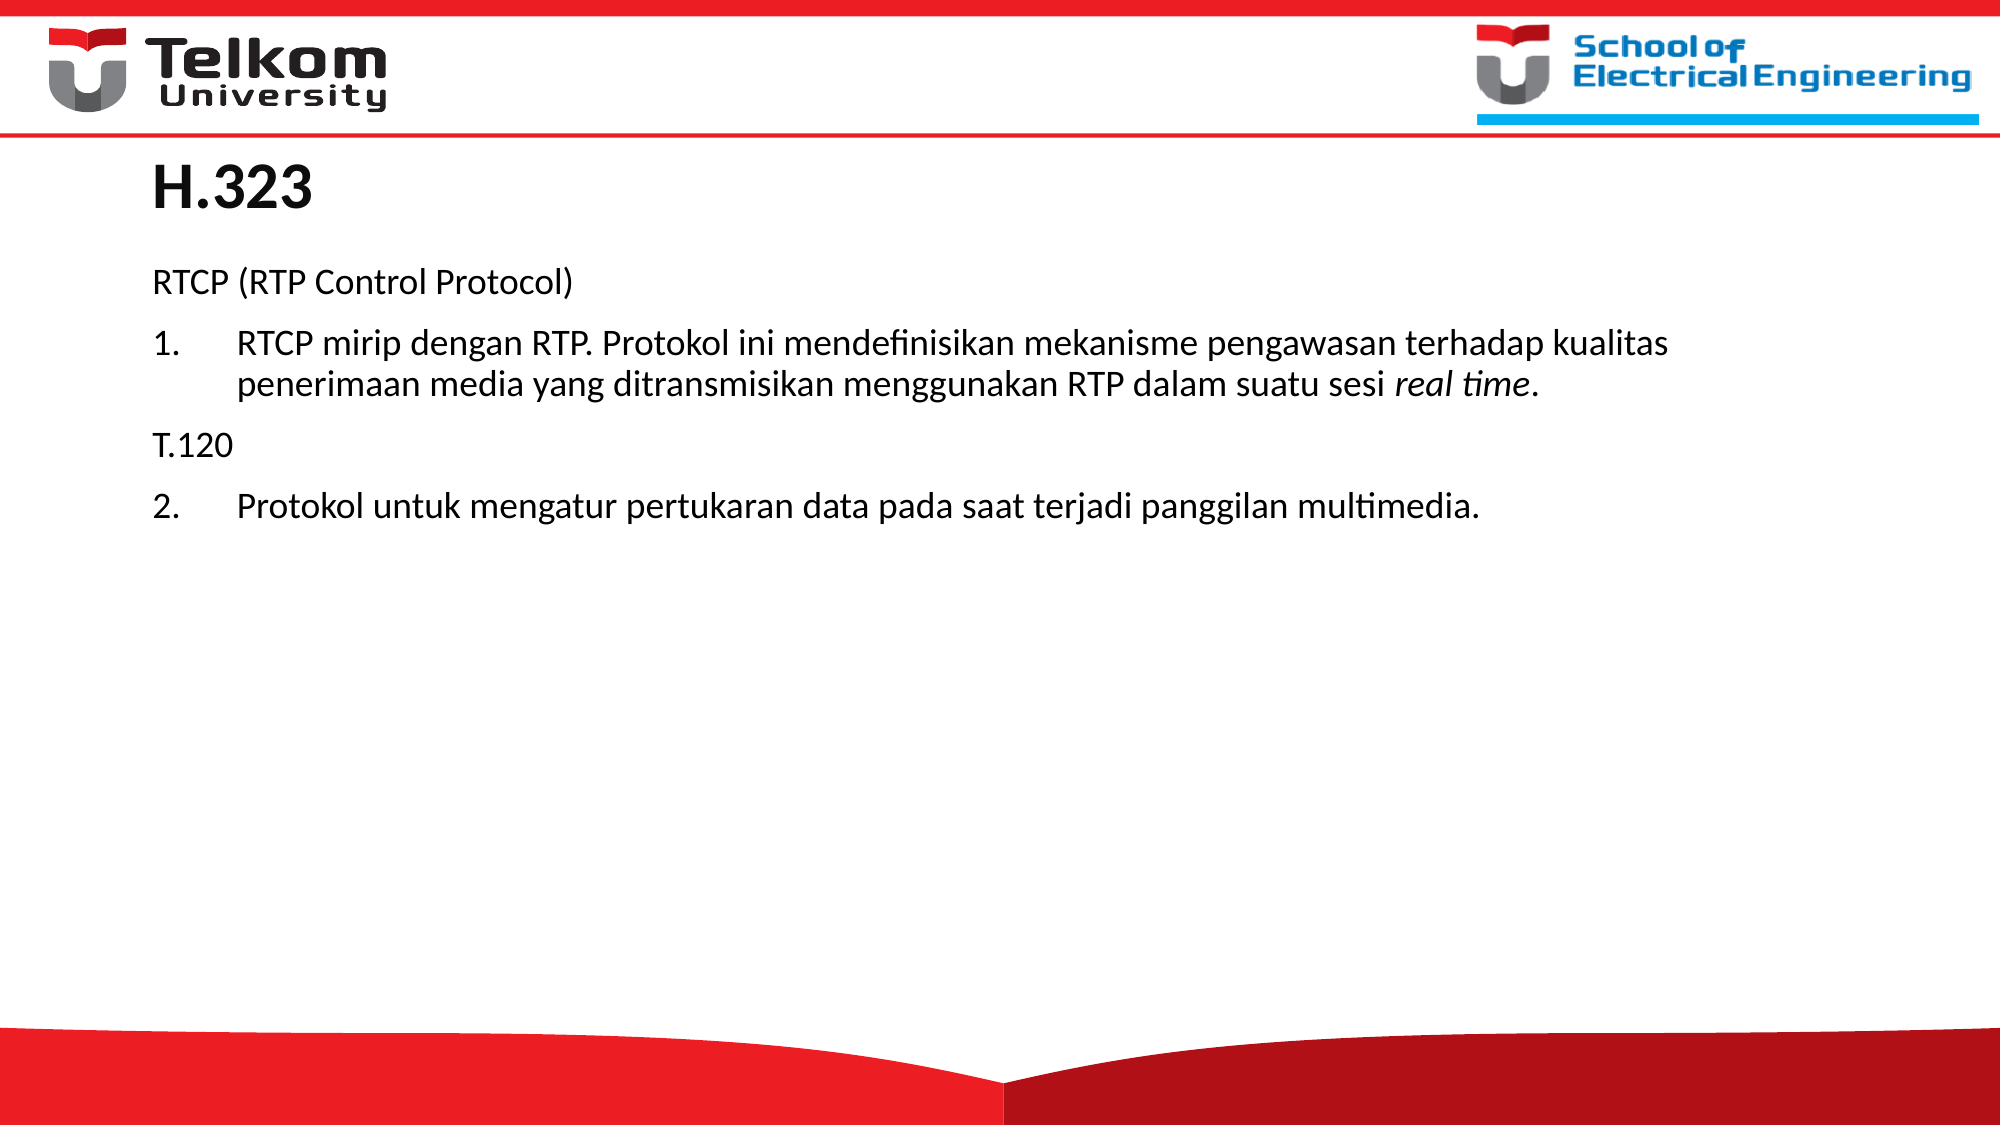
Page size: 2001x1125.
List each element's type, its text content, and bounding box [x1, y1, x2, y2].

list RTCP (RTP Control Protocol) RTCP mirip dengan RTP. Protokol ini mendefinisikan mekanisme pengawasan terhadap kualitas penerimaan media yang ditransmisikan menggunakan RTP dalam suatu sesi real time. T.120 Protokol untuk mengatur pertukaran data pada saat terjadi panggilan multimedia. [137, 254, 1863, 1014]
title H.323 [137, 148, 1863, 225]
picture [1466, 24, 1979, 125]
